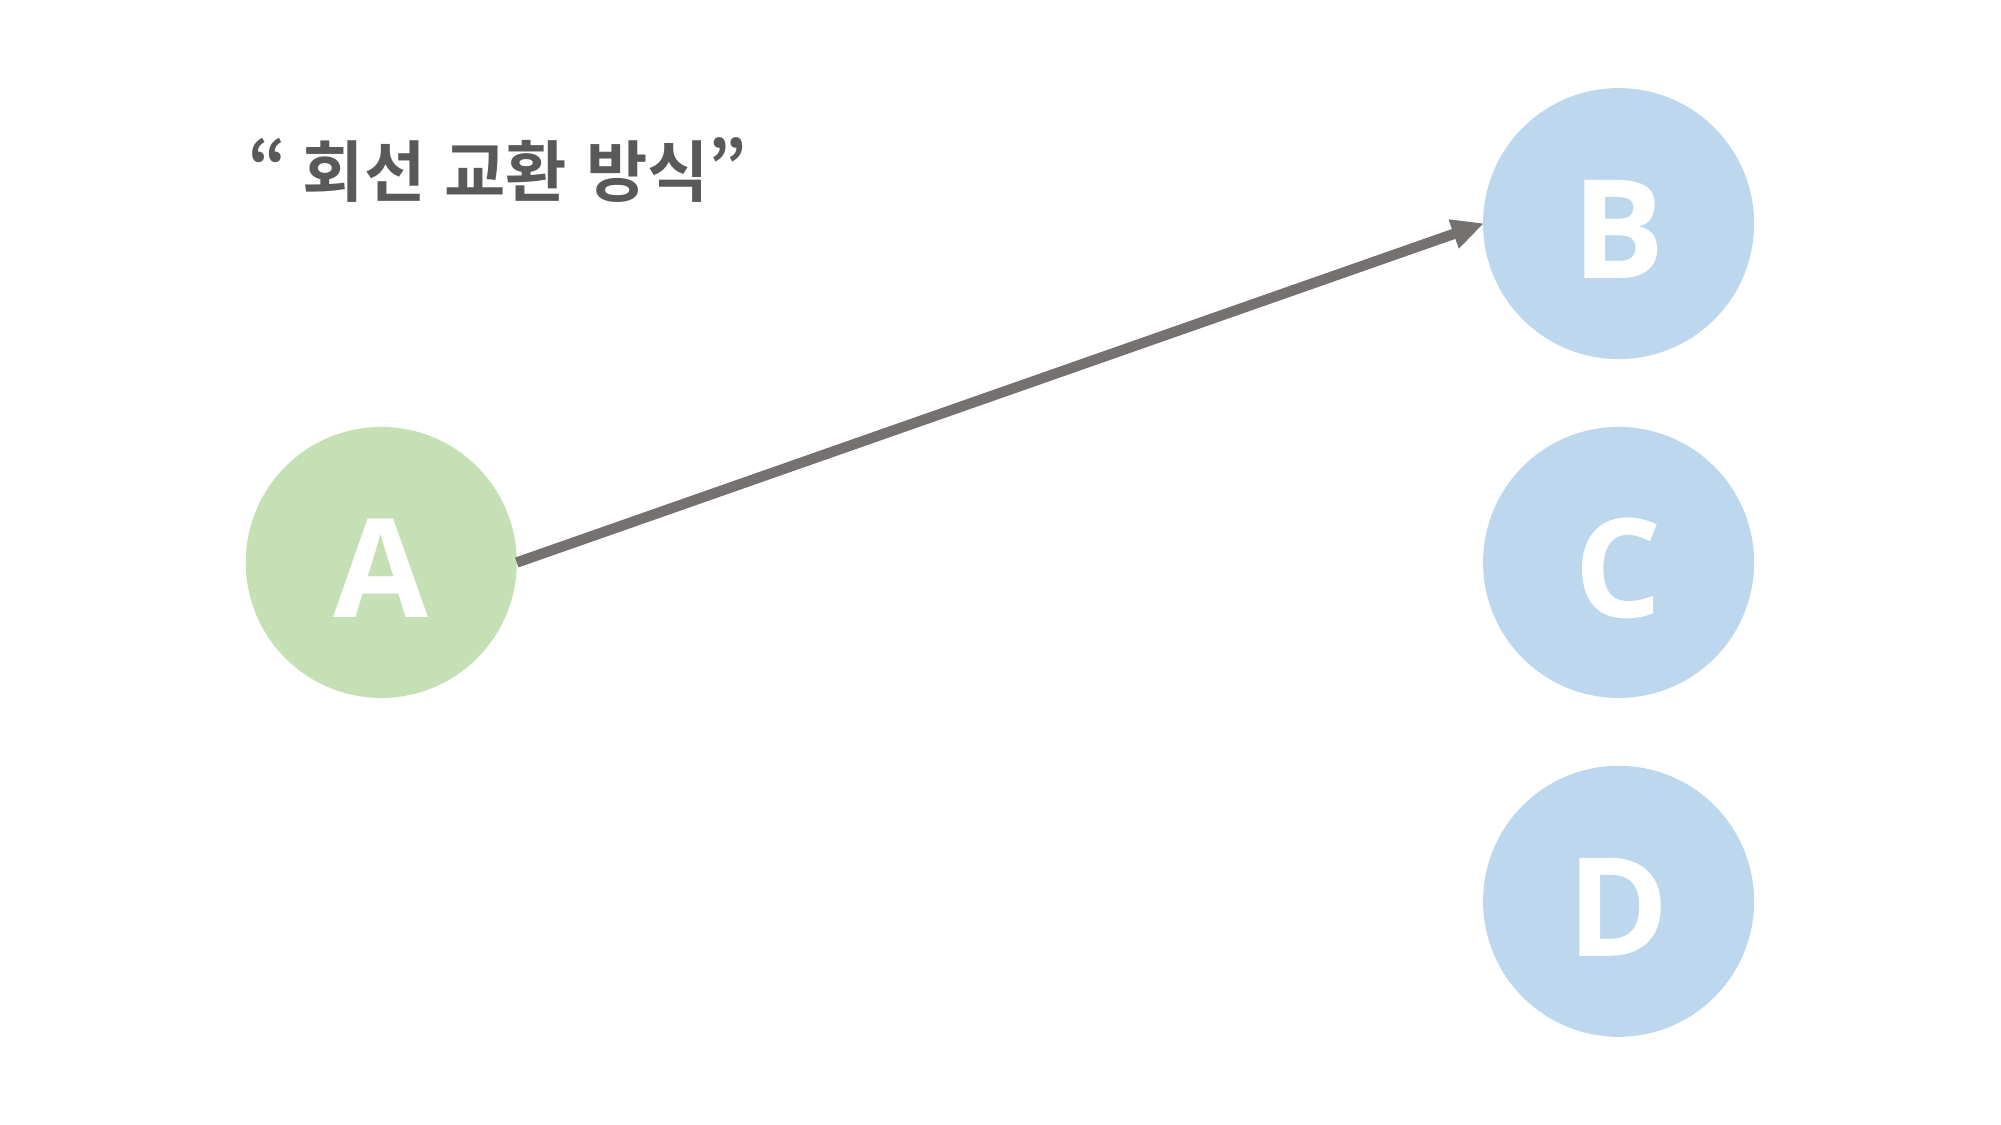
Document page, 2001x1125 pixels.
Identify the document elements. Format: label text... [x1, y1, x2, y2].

title “회선 교환 방식” [0, 99, 997, 250]
text_box C [1482, 425, 1756, 700]
text_box D [1482, 764, 1756, 1038]
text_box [516, 223, 1484, 563]
text_box B [1482, 87, 1756, 361]
text_box A [244, 425, 518, 700]
